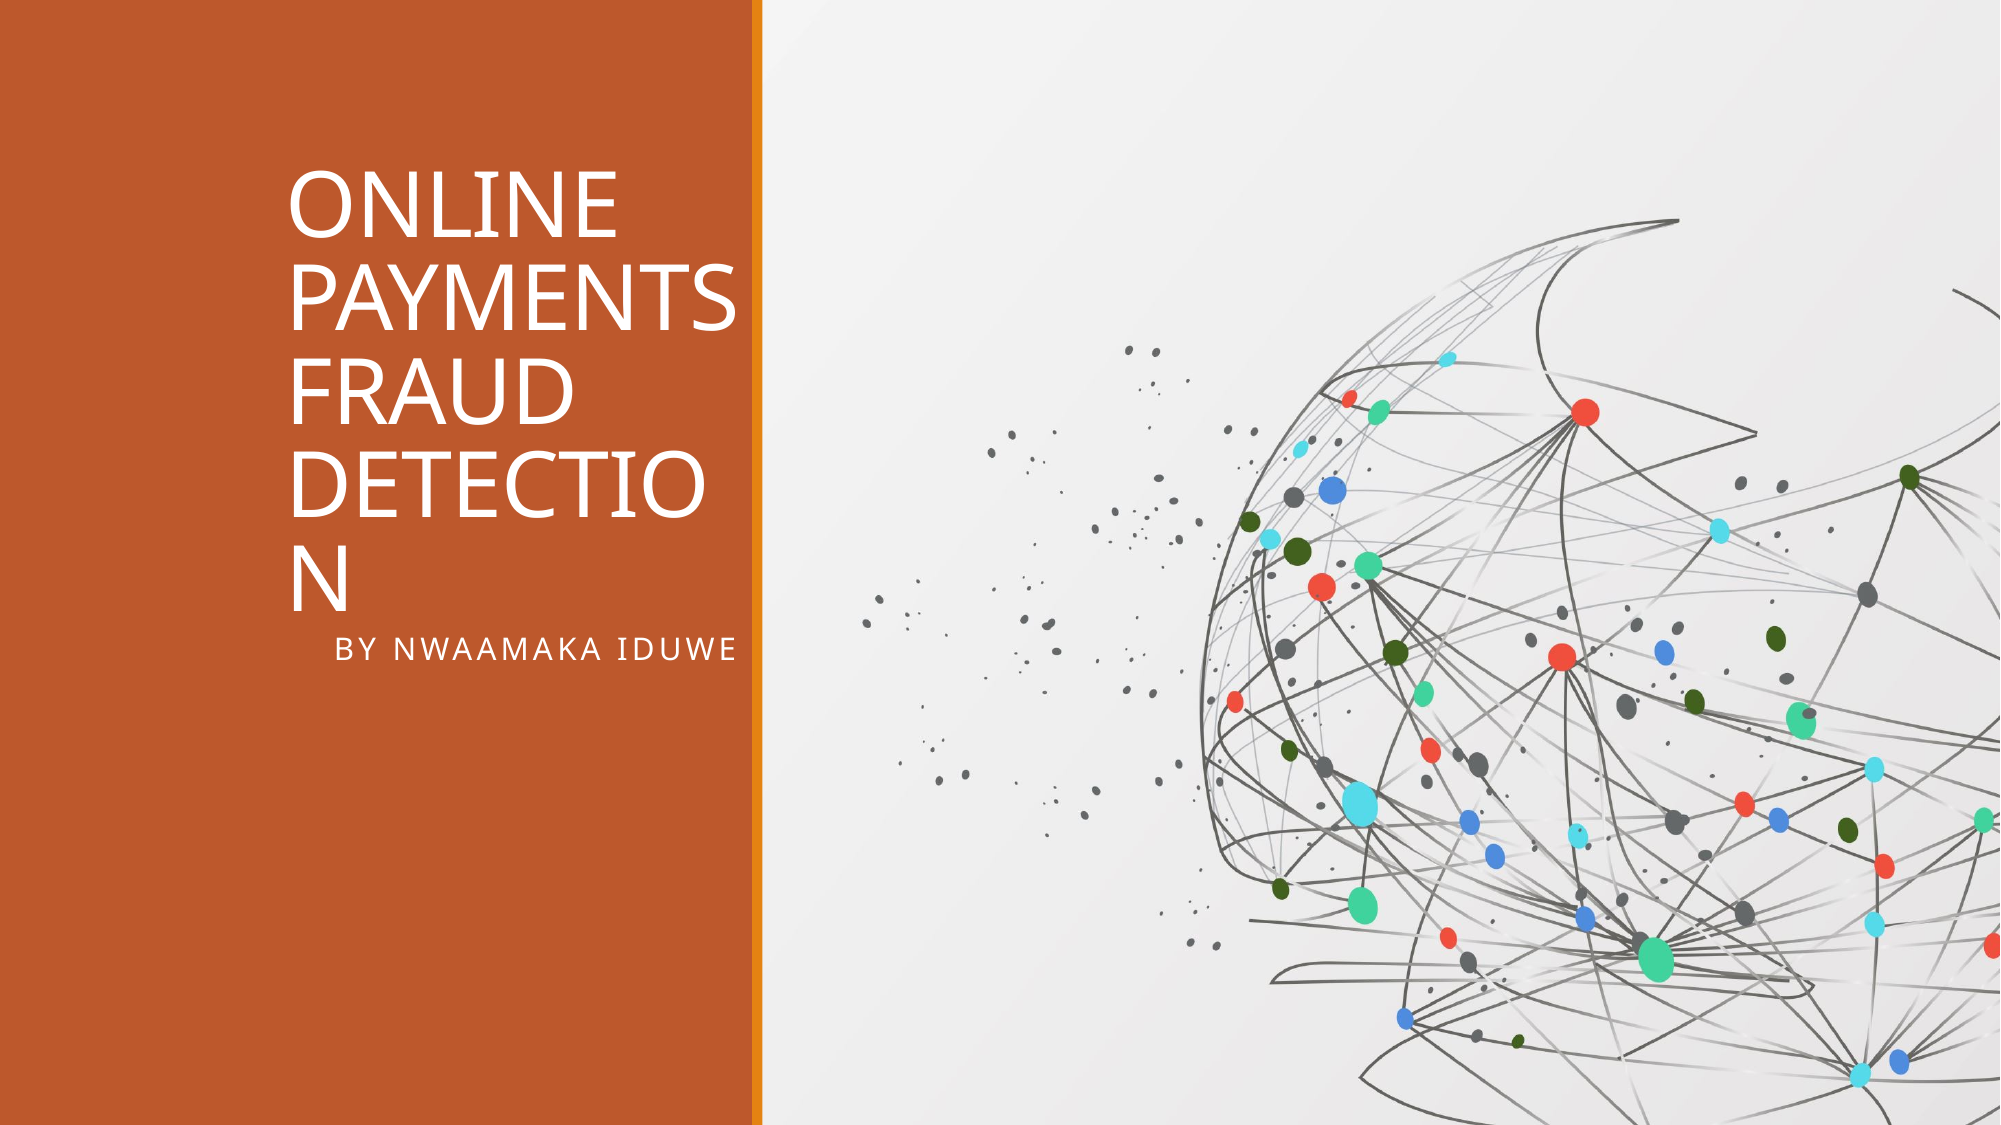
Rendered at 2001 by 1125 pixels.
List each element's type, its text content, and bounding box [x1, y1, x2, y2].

title ONLINE PAYMENTS FRAUD DETECTION [270, 121, 751, 626]
subtitle By Nwaamaka Iduwe [151, 626, 751, 882]
text_box [0, 0, 751, 1125]
text_box [751, 0, 759, 1125]
picture [760, 0, 2000, 1125]
